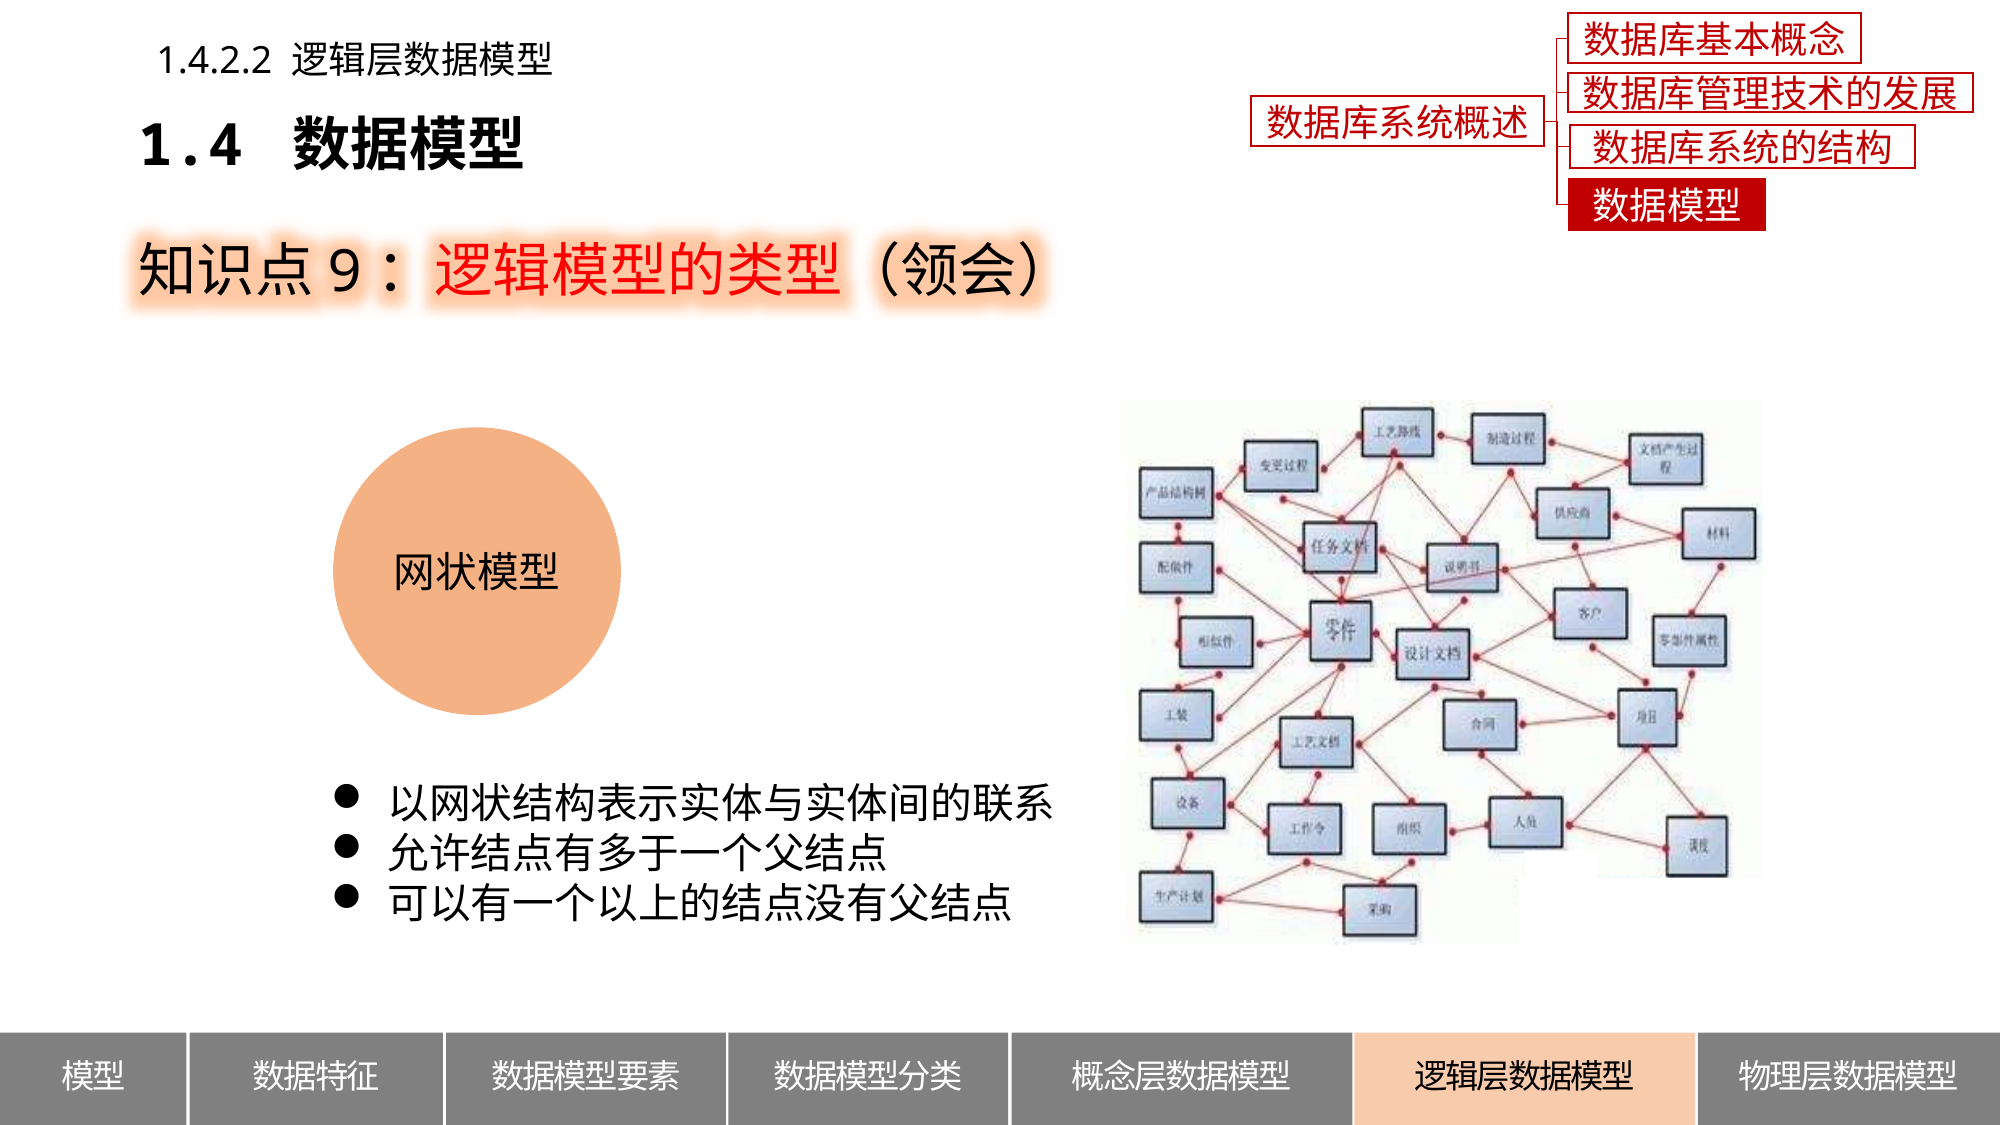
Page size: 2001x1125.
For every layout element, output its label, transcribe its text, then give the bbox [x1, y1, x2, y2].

text_box 数据库系统概述 [118, 170, 1949, 335]
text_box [1544, 38, 1568, 92]
text_box 数据库管理技术的发展 [1568, 72, 1974, 113]
text_box 网状模型 [332, 426, 622, 717]
text_box 以网状结构表示实体与实体间的联系 允许结点有多于一个父结点 可以有一个以上的结点没有父结点 [316, 769, 1126, 935]
text_box 1.4.2.2 逻辑层数据模型 [141, 28, 569, 89]
text_box 1.4 数据模型 [120, 97, 1544, 153]
text_box 数据库基本概念 [1567, 12, 1862, 64]
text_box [0, 1030, 2000, 1125]
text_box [1544, 92, 1568, 121]
text_box 数据库系统概述 [1250, 95, 1544, 147]
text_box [114, 166, 1954, 339]
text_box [1126, 400, 1763, 945]
text_box 数据库系统的结构 [1570, 124, 1916, 169]
text_box 数据模型 [1568, 178, 1766, 231]
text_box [120, 164, 1544, 170]
text_box 知识点9：逻辑模型的类型（领会） [120, 172, 1945, 329]
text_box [1544, 121, 1570, 205]
